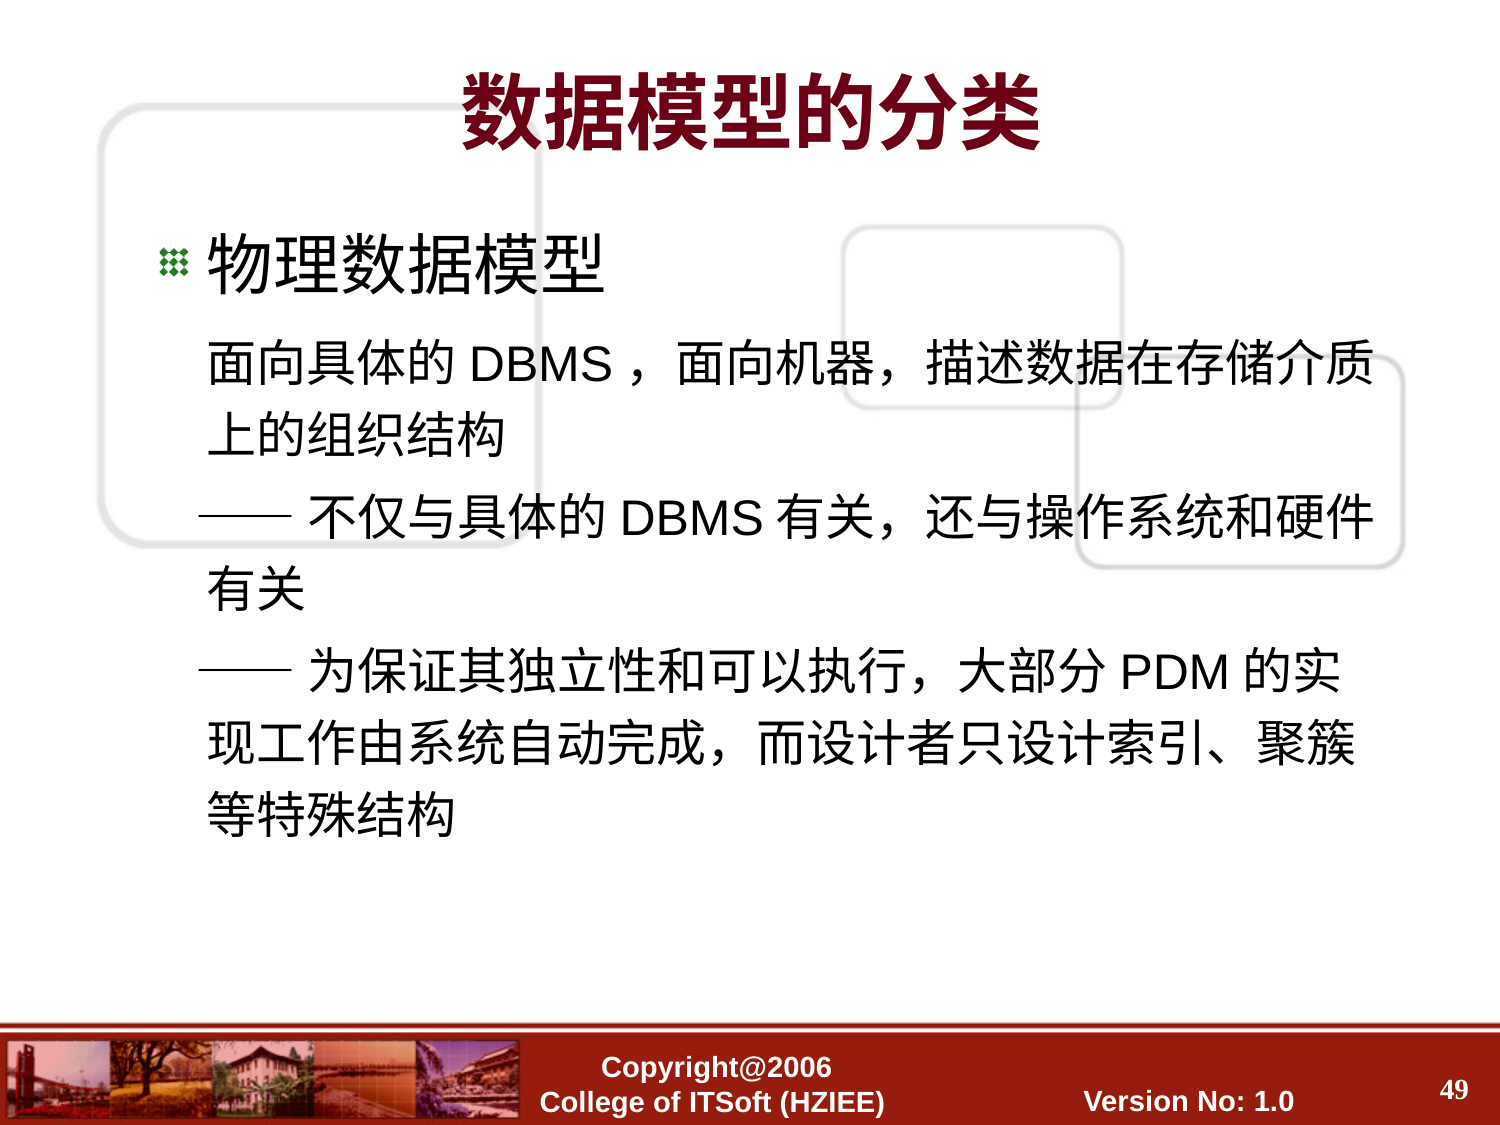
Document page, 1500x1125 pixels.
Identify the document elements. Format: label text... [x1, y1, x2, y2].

list 物理数据模型 面向具体的DBMS，面向机器，描述数据在存储介质上的组织结构 ——不仅与具体的DBMS有关，还与操作系统和硬件有关 ——为保证其独立性和可以执行，大部分PDM的实现工作由系统自动完成，而设计者只设计索引、聚簇等特殊结构 [135, 199, 1400, 979]
picture [0, 0, 1500, 1125]
title 数据模型的分类 [76, 58, 1427, 163]
